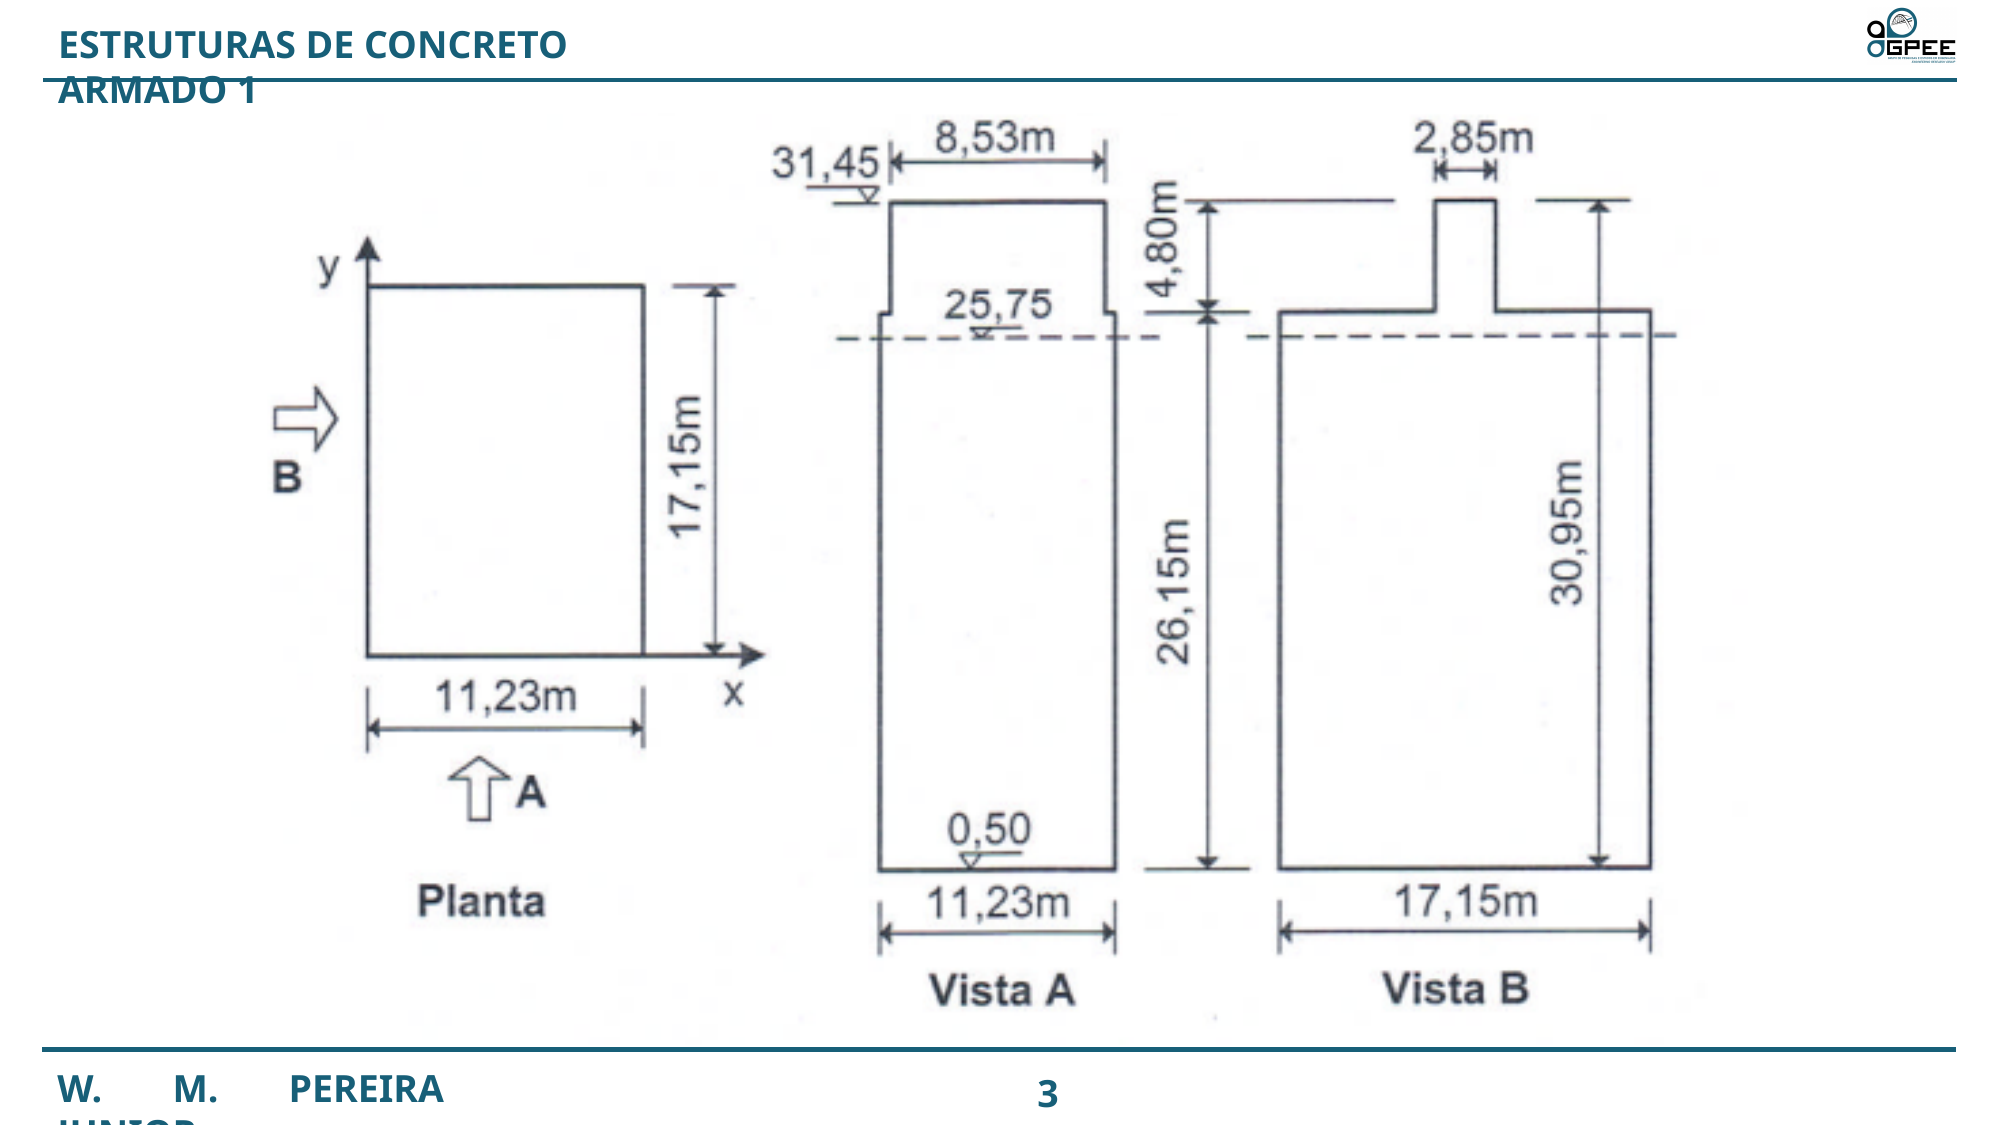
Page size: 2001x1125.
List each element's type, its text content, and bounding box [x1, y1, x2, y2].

text_box ESTRUTURAS DE CONCRETO ARMADO 1 [43, 13, 729, 79]
picture [1866, 6, 1957, 65]
text_box 3 [999, 1062, 1098, 1125]
text_box ESTRUTURAS DE CONCRETO ARMADO 1 [43, 91, 729, 119]
picture [250, 112, 1748, 1046]
text_box W. M. PEREIRA JUNIOR [42, 1058, 460, 1125]
